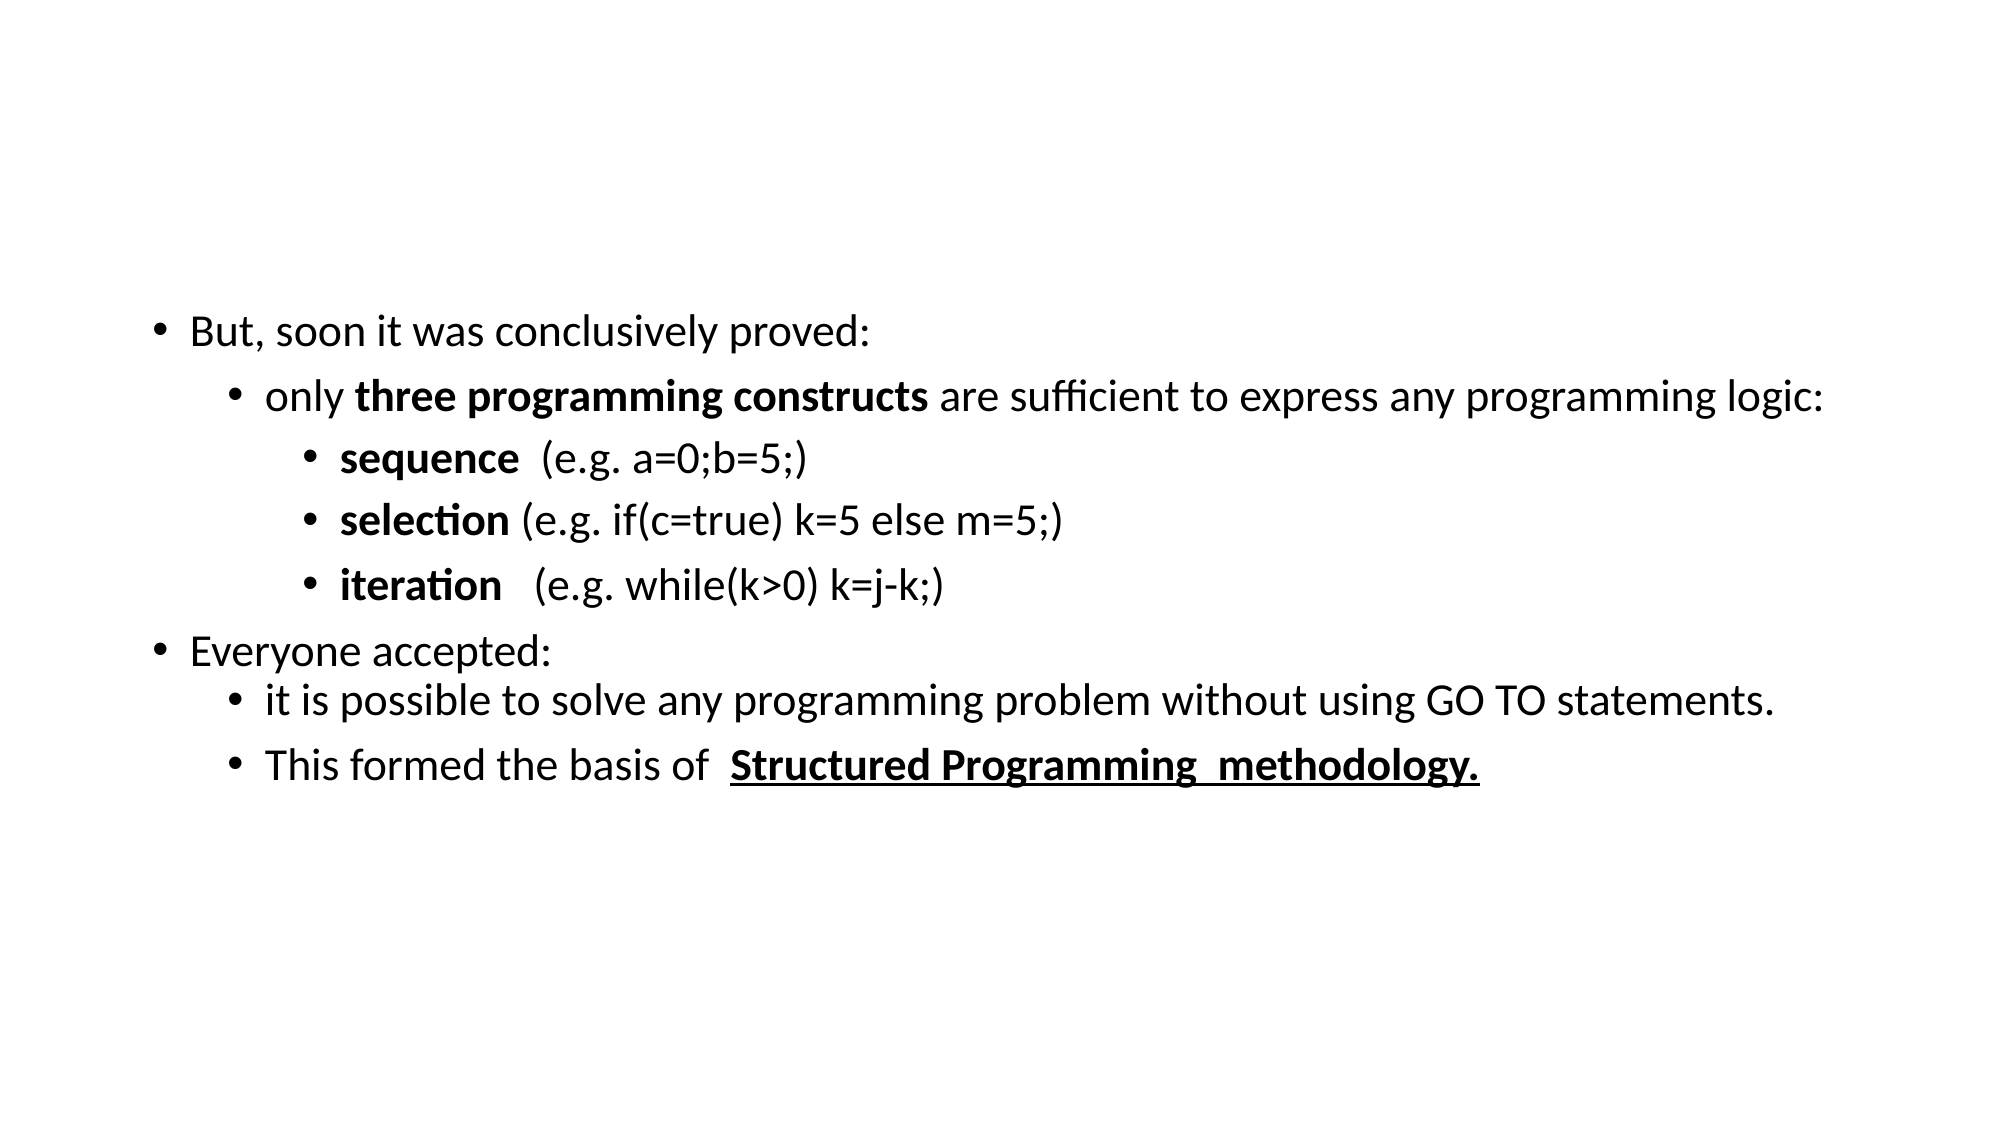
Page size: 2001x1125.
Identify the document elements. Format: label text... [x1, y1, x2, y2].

list But, soon it was conclusively proved: only three programming constructs are sufficient to express any programming logic: sequence (e.g. a=0;b=5;) selection (e.g. if(c=true) k=5 else m=5;) iteration (e.g. while(k>0) k=j-k;) Everyone accepted: it is possible to solve any programming problem without using GO TO statements. This formed the basis of Structured Programming methodology. [137, 299, 1863, 1014]
